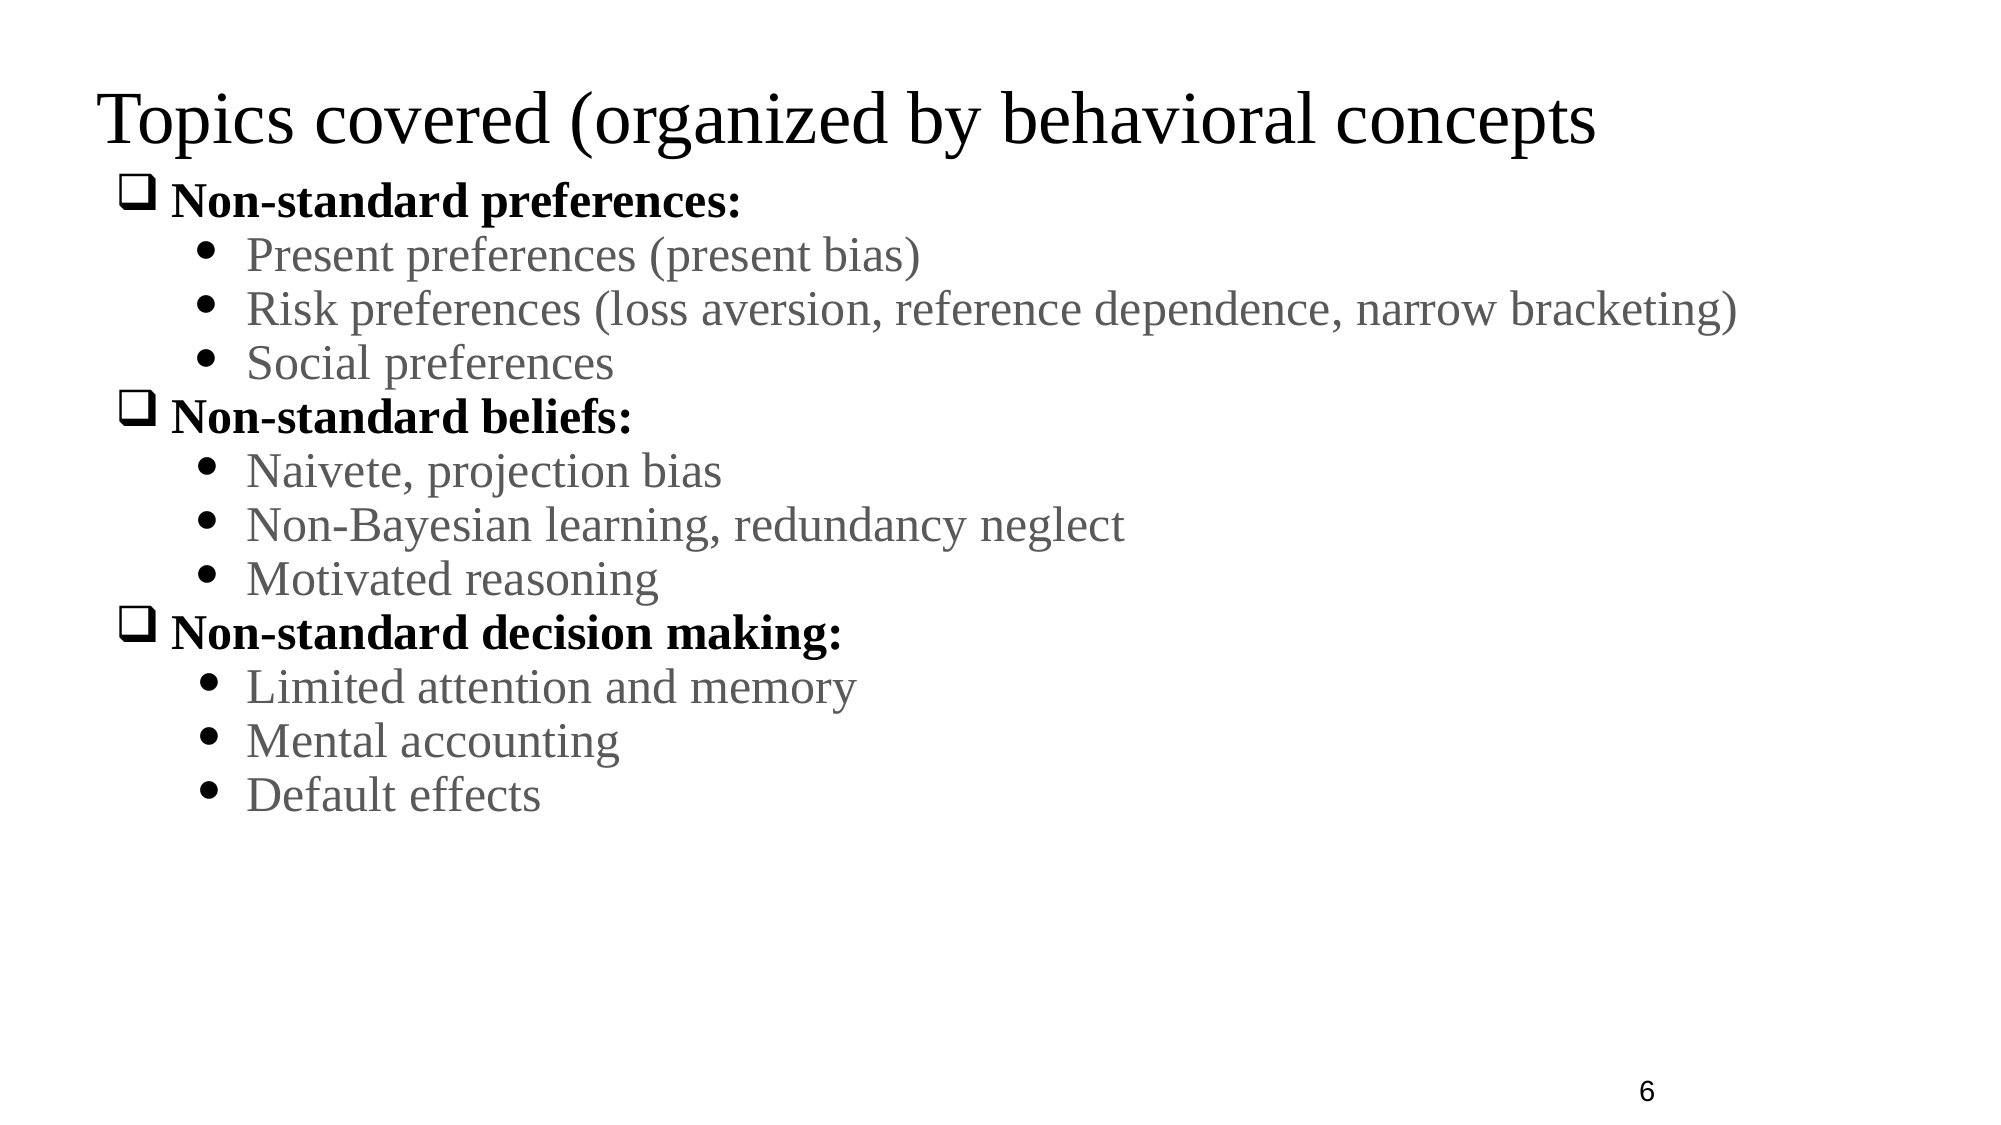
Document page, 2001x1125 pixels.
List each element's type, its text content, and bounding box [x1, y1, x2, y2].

text_box Topics covered (organized by behavioral concepts [81, 42, 1732, 167]
text_box Non-standard preferences: Present preferences (present bias) Risk preferences (loss aversion, reference dependence, narrow bracketing) Social preferences Non-standard beliefs: Naivete, projection bias Non-Bayesian learning, redundancy neglect Motivated reasoning Non-standard decision making: Limited attention and memory Mental accounting Default effects [81, 166, 1939, 997]
slide_number 6 [1624, 1059, 1840, 1120]
